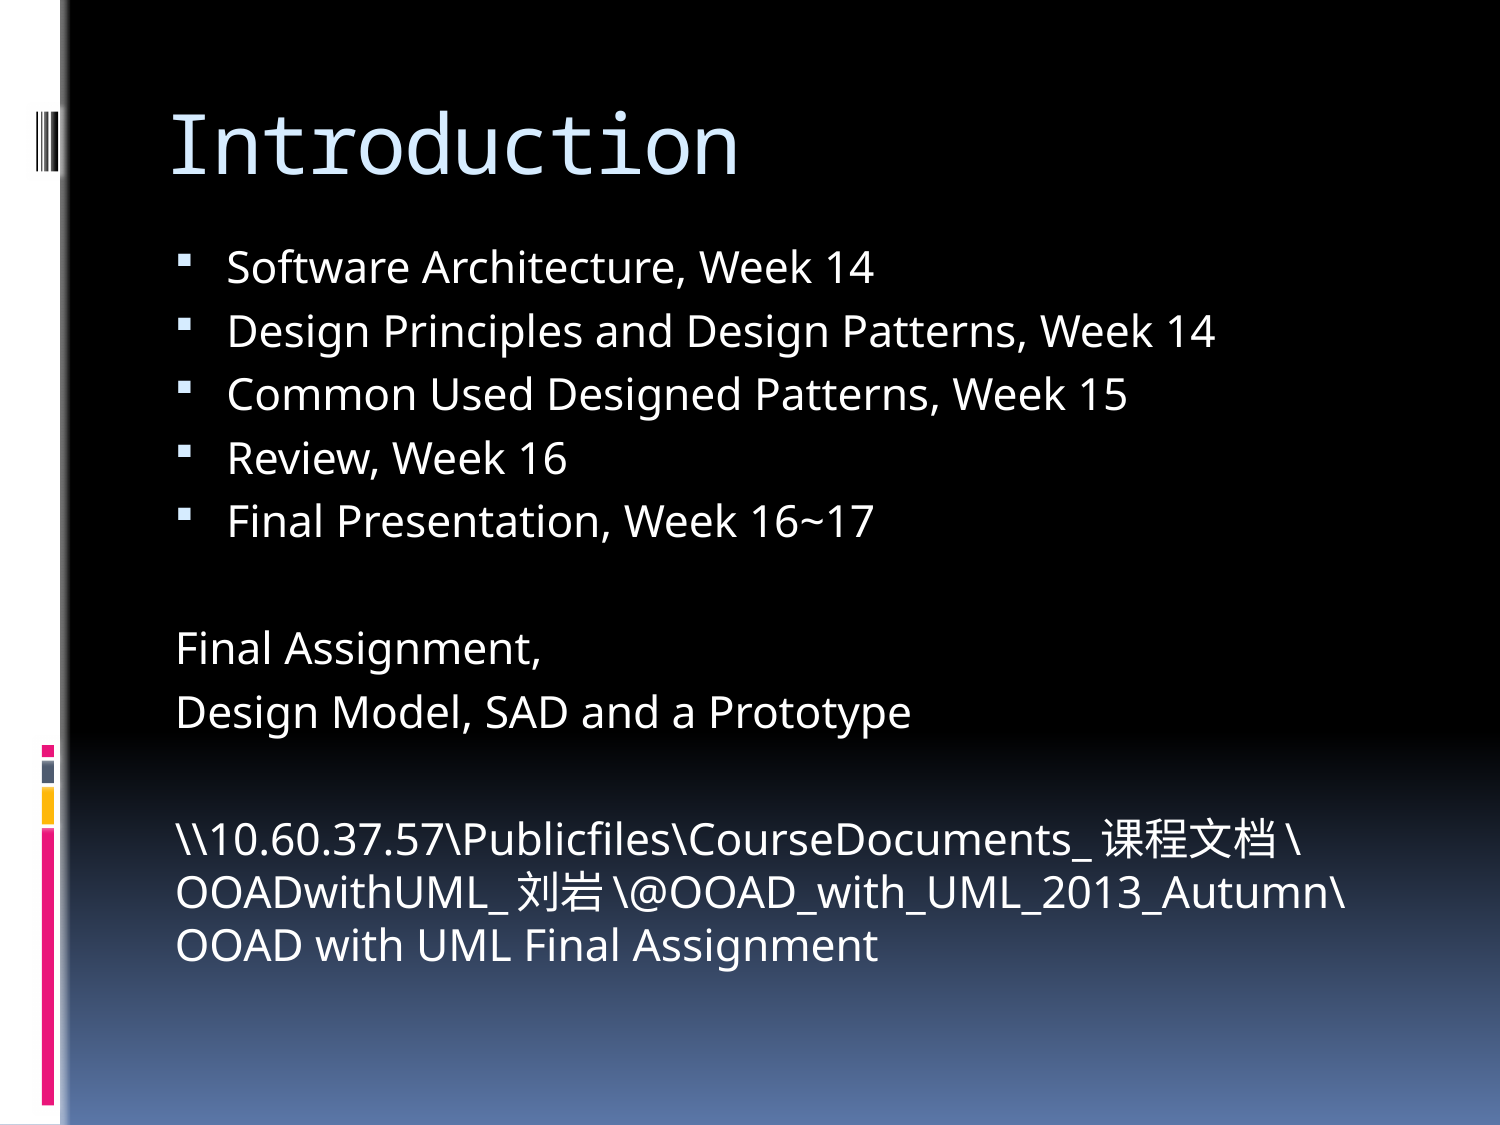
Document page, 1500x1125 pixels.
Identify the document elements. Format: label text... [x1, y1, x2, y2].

title Introduction [150, 83, 1425, 231]
list Software Architecture, Week 14 Design Principles and Design Patterns, Week 14 Common Used Designed Patterns, Week 15 Review, Week 16 Final Presentation, Week 16~17 Final Assignment, Design Model, SAD and a Prototype \\10.60.37.57\Publicfiles\CourseDocuments_课程文档\OOADwithUML_刘岩\@OOAD_with_UML_2013_Autumn\OOAD with UML Final Assignment [150, 231, 1425, 982]
